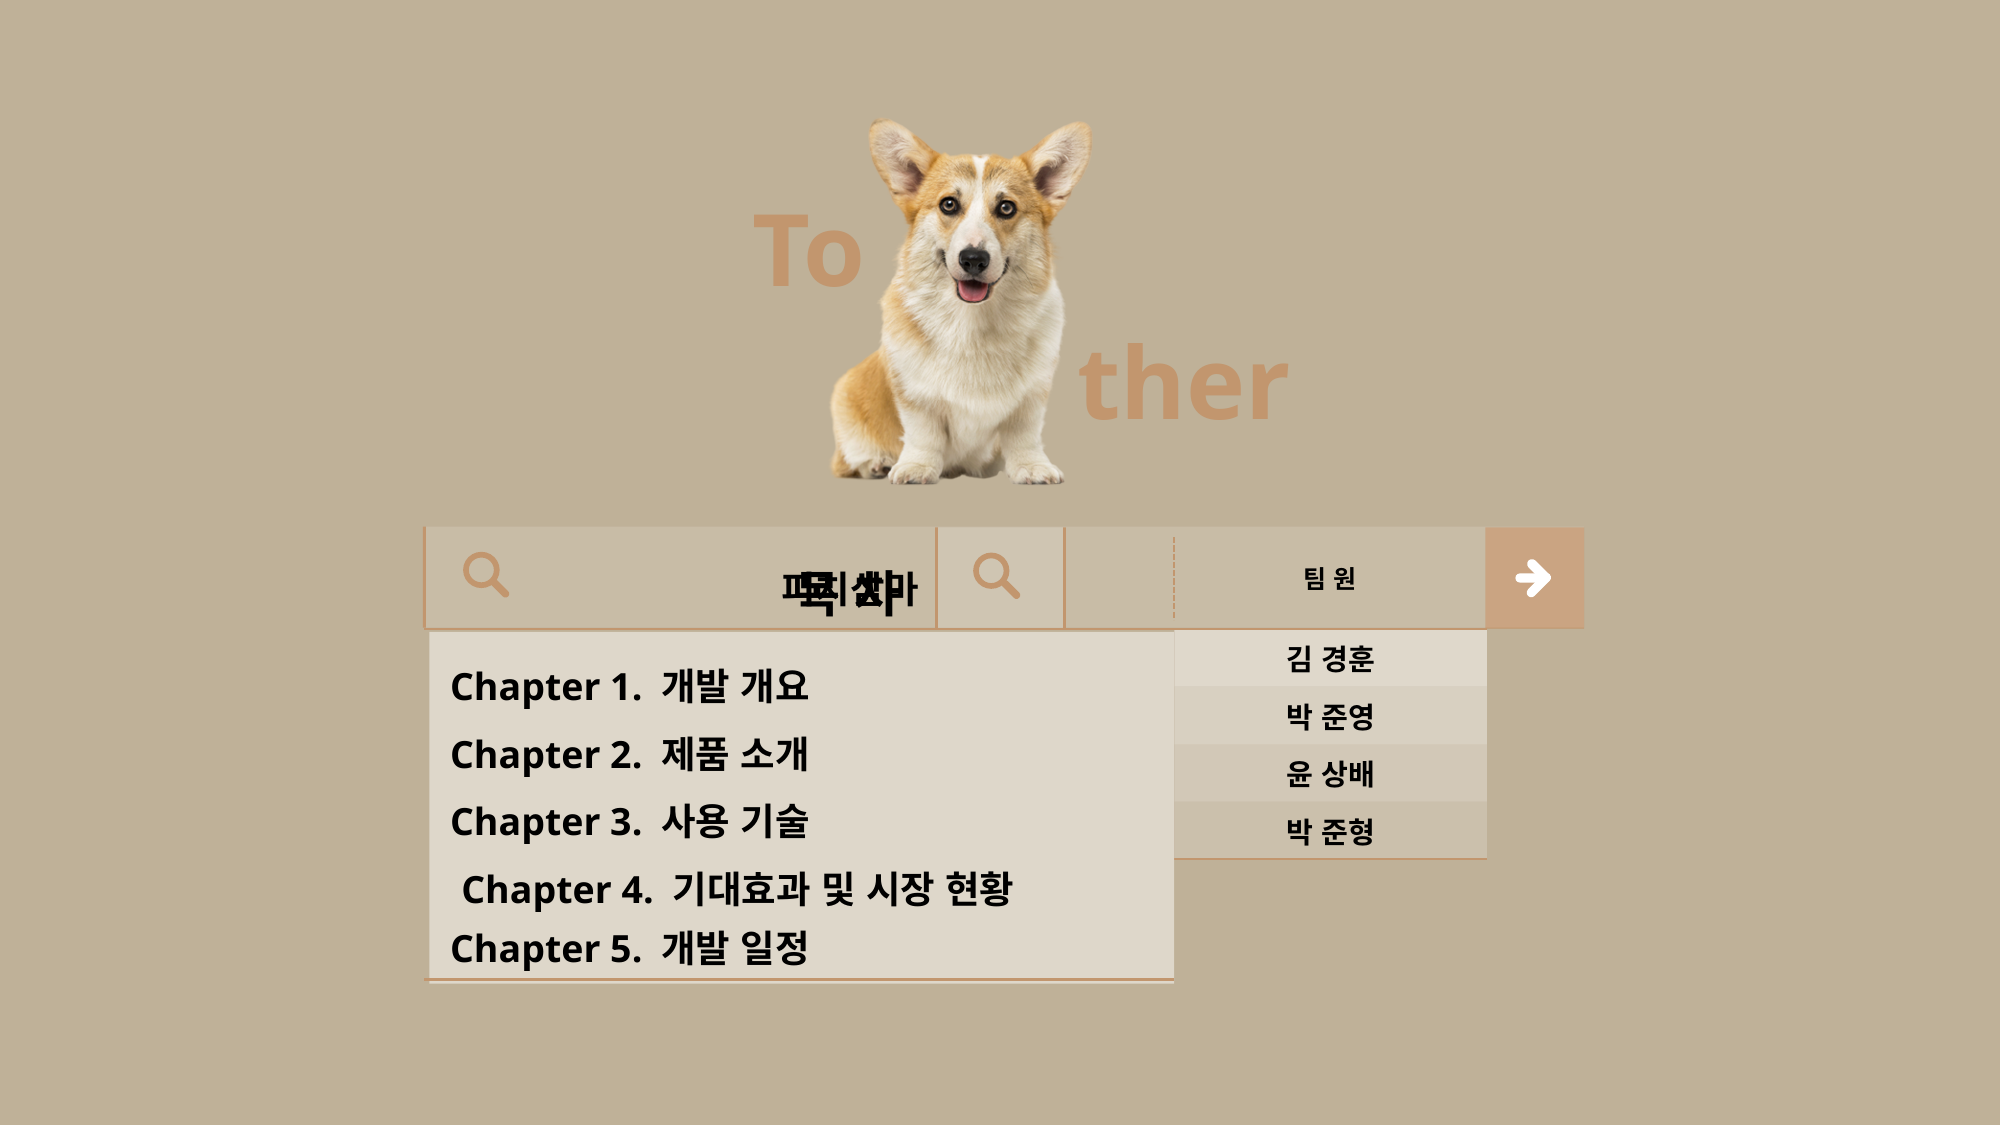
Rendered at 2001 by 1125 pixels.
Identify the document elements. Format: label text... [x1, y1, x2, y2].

table_cell 박 준형 [1175, 802, 1487, 858]
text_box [422, 526, 1584, 628]
table_cell 윤 상배 [1175, 744, 1487, 802]
table_header 김 경훈 [1175, 630, 1487, 687]
table_cell 박 준영 [1175, 687, 1487, 744]
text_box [738, 51, 1310, 501]
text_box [934, 527, 1066, 629]
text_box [424, 629, 1175, 984]
